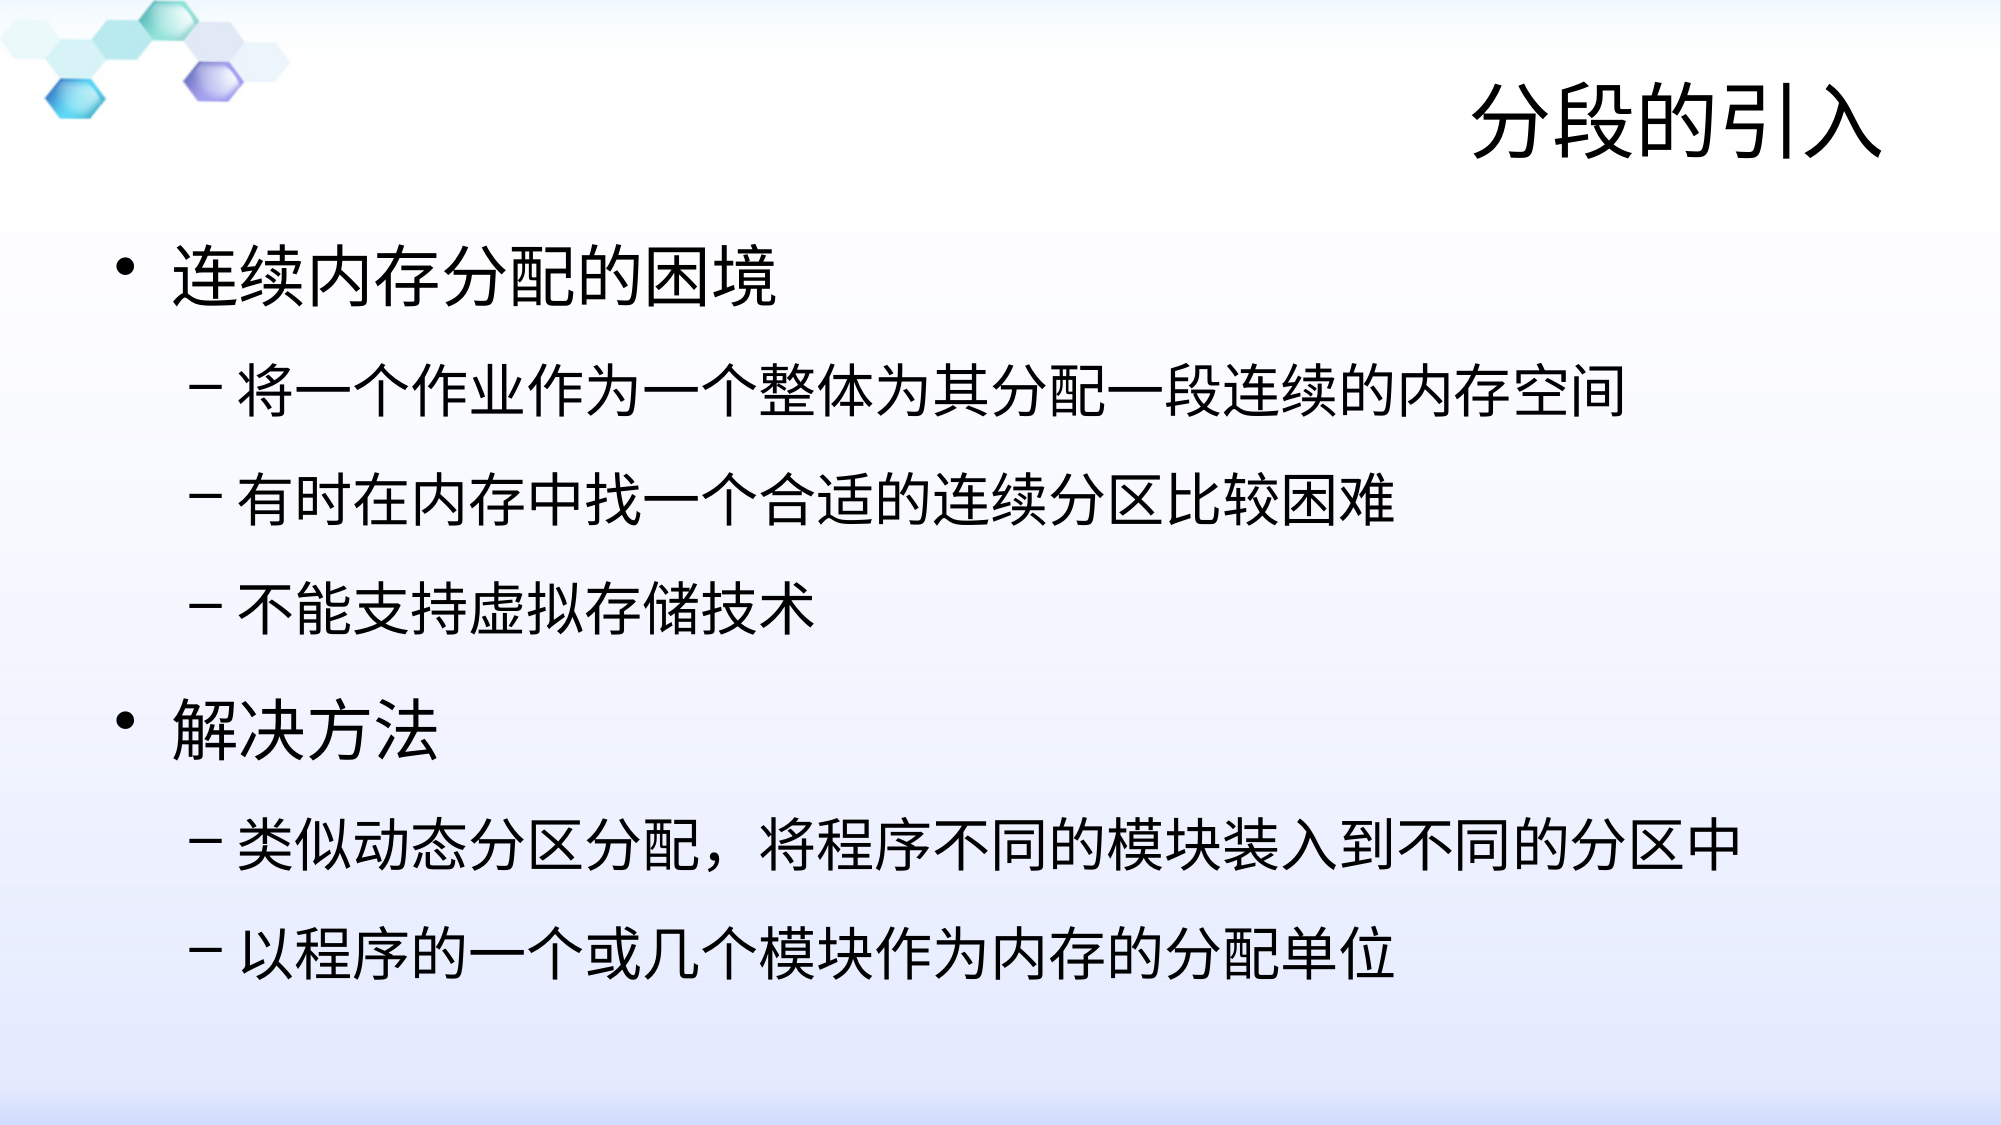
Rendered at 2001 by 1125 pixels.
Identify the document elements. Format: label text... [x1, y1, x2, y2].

picture [0, 0, 2001, 1125]
list 连续内存分配的困境 将一个作业作为一个整体为其分配一段连续的内存空间 有时在内存中找一个合适的连续分区比较困难 不能支持虚拟存储技术 解决方法 类似动态分区分配，将程序不同的模块装入到不同的分区中 以程序的一个或几个模块作为内存的分配单位 [99, 193, 1788, 1006]
title 分段的引入 [99, 44, 1901, 195]
